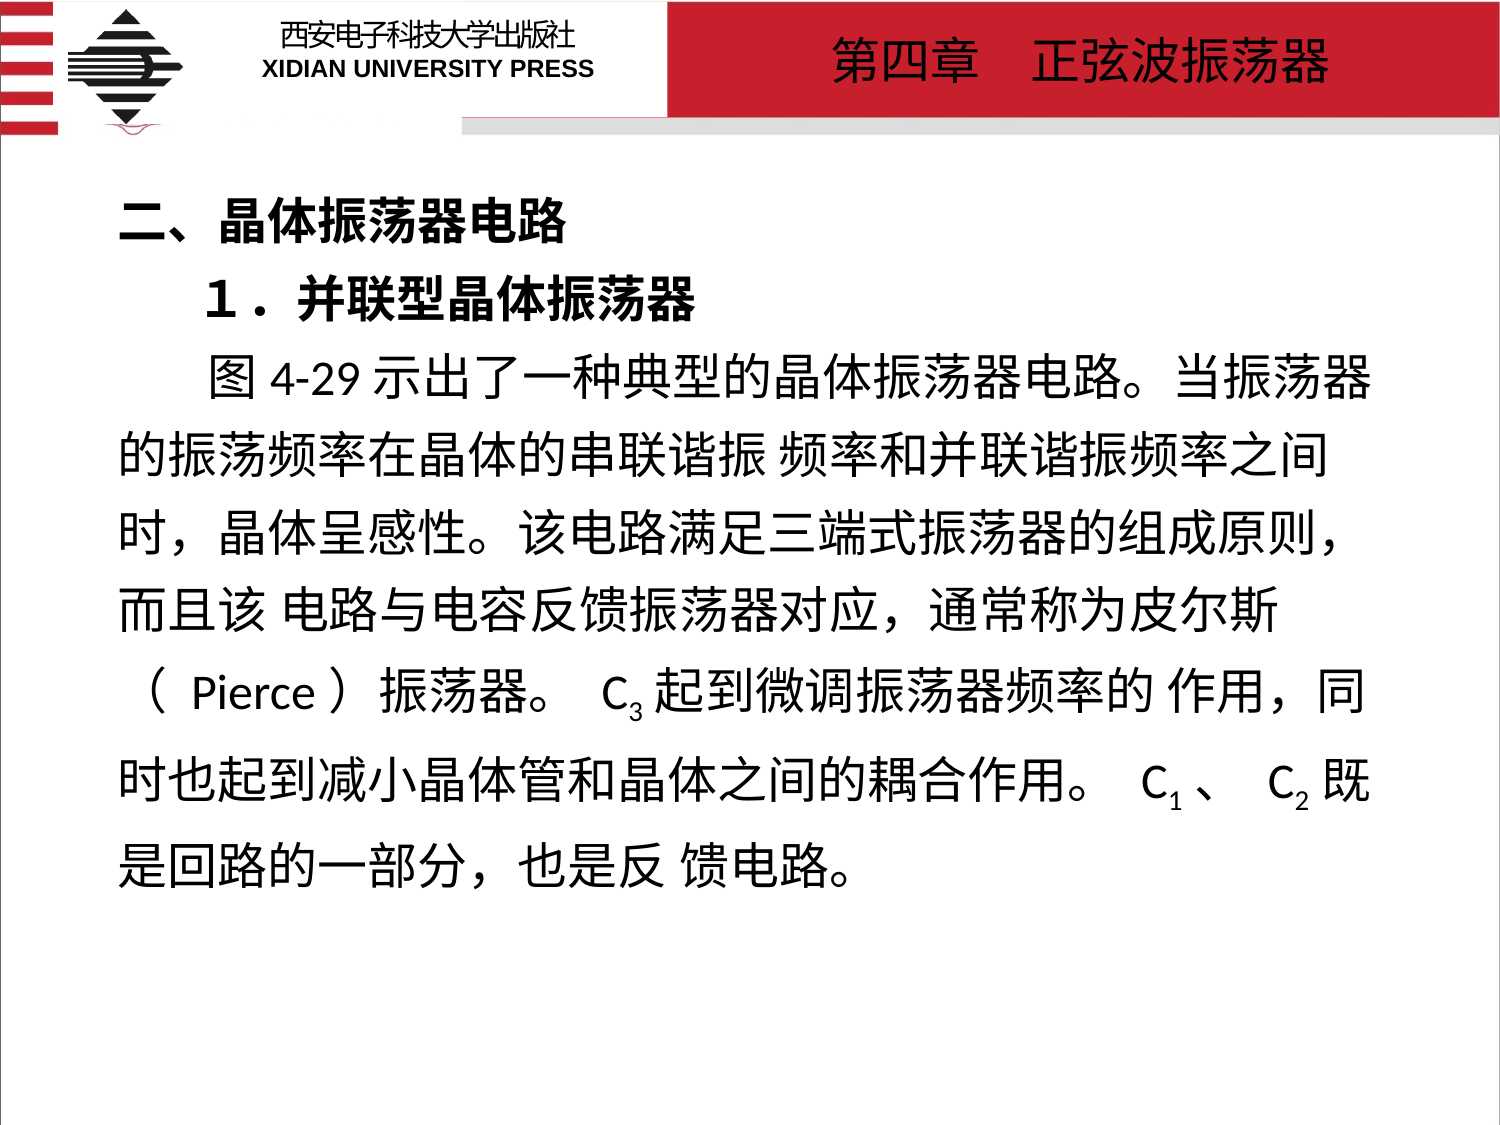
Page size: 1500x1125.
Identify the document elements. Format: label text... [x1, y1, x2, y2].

title 二、晶体振荡器电路 １．并联型晶体振荡器 图4-29示出了一种典型的晶体振荡器电路。当振荡器的振荡频率在晶体的串联谐振 频率和并联谐振频率之间时，晶体呈感性。该电路满足三端式振荡器的组成原则，而且该 电路与电容反馈振荡器对应，通常称为皮尔斯（ Pierce）振荡器。 C3起到微调振荡器频率的 作用，同时也起到减小晶体管和晶体之间的耦合作用。 C1、 C2既是回路的一部分，也是反 馈电路。 [103, 163, 1397, 1019]
picture [0, 1, 1500, 1125]
